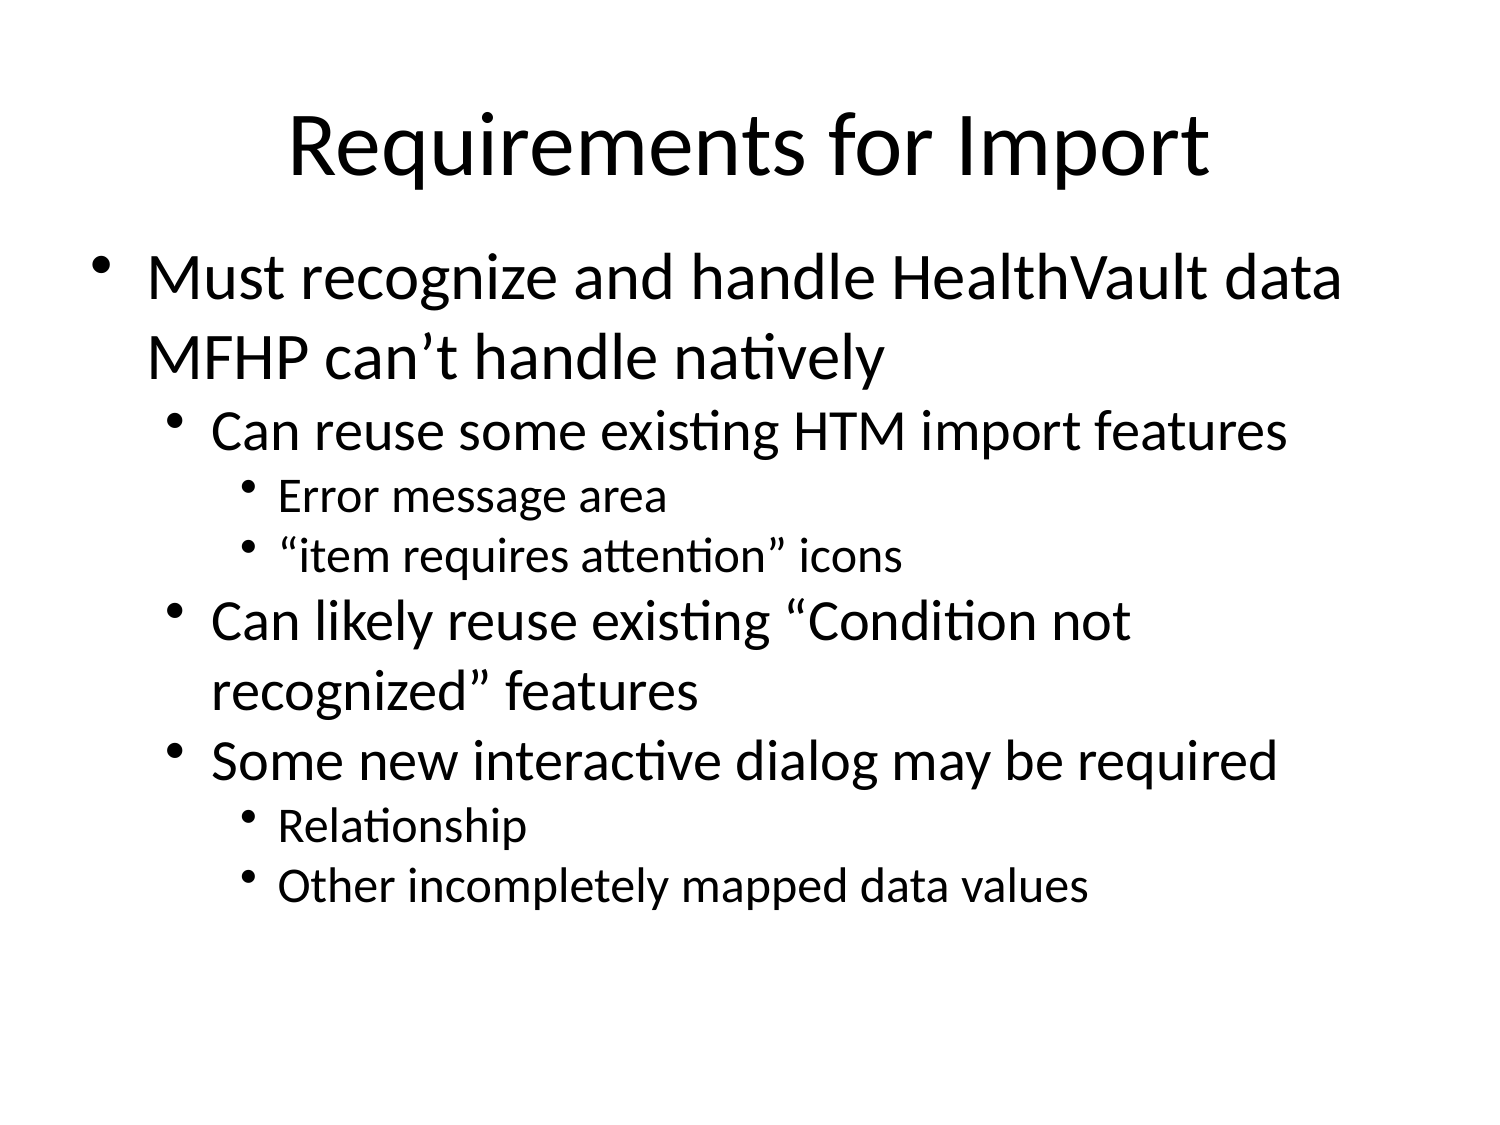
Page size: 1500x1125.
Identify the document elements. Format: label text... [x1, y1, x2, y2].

title Requirements for Import [74, 44, 1426, 224]
list Must recognize and handle HealthVault data MFHP can’t handle natively Can reuse some existing HTM import features Error message area “item requires attention” icons Can likely reuse existing “Condition not recognized” features Some new interactive dialog may be required Relationship Other incompletely mapped data values [74, 224, 1426, 1043]
